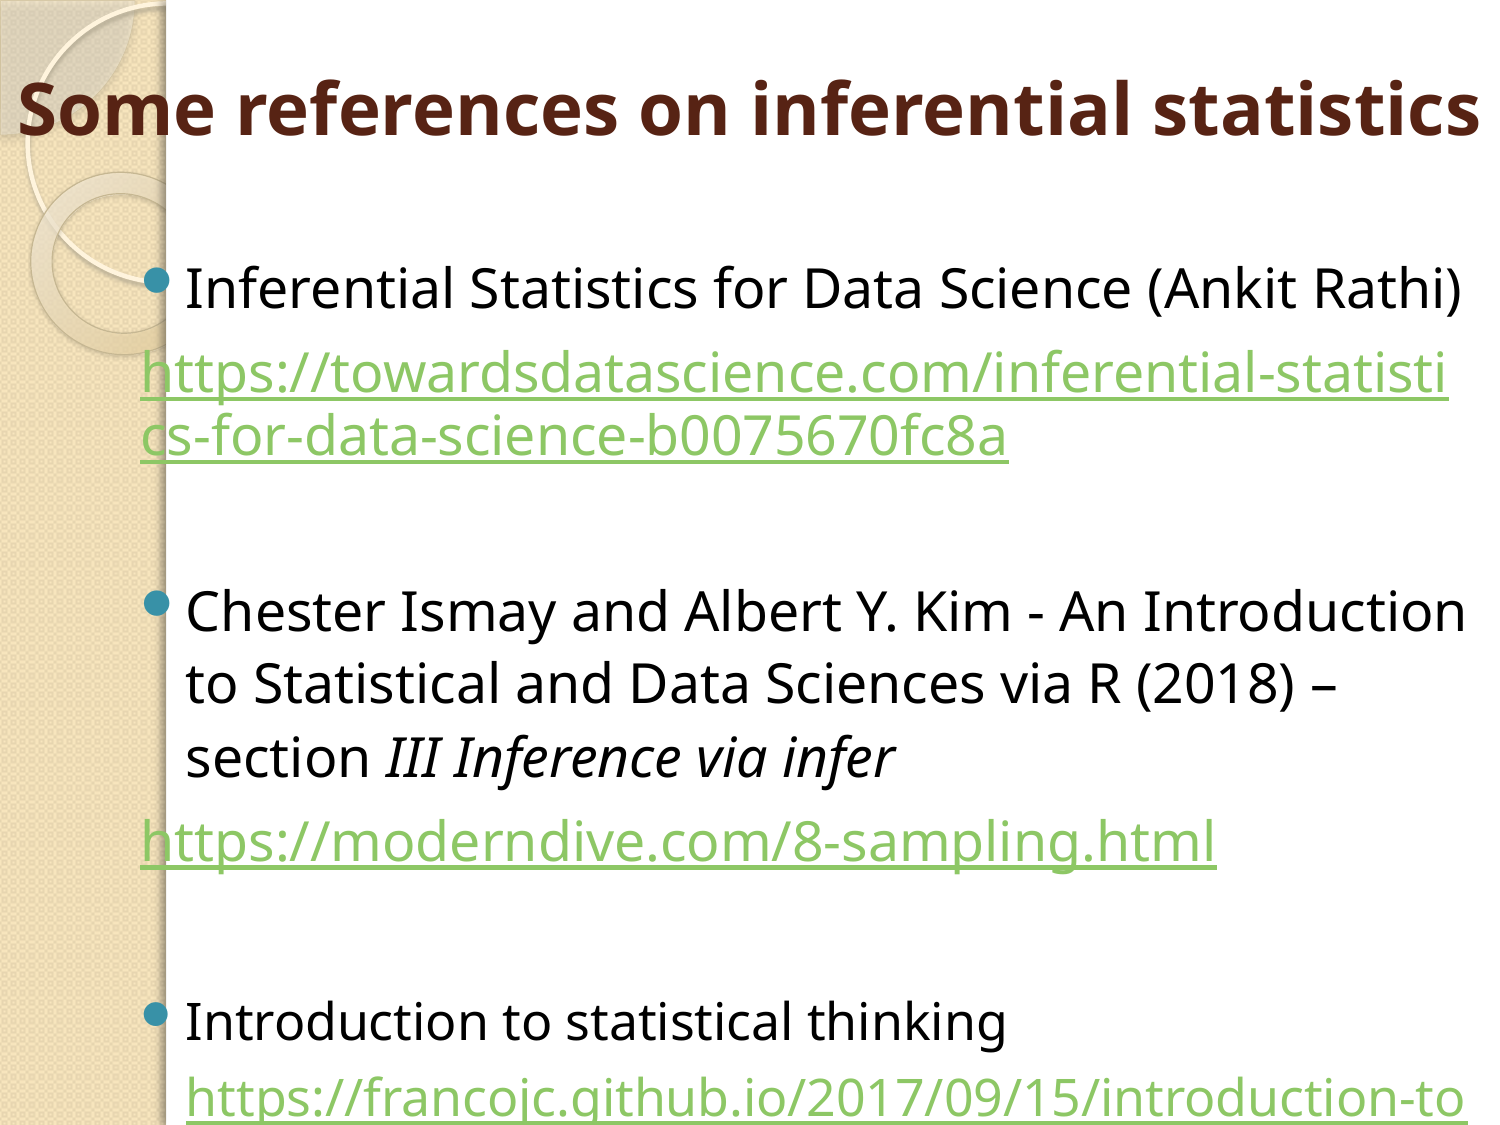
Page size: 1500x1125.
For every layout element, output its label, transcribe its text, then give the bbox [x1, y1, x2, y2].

title Some references on inferential statistics [0, 12, 1500, 200]
text_box Inferential Statistics for Data Science (Ankit Rathi) https://towardsdatascience.com/inferential-statistics-for-data-science-b0075670fc8a Chester Ismay and Albert Y. Kim - An Introduction to Statistical and Data Sciences via R (2018) – section III Inference via infer https://moderndive.com/8-sampling.html Introduction to statistical thinking https://francojc.github.io/2017/09/15/introduction-to-statistical-thinking/ [112, 162, 1488, 1125]
